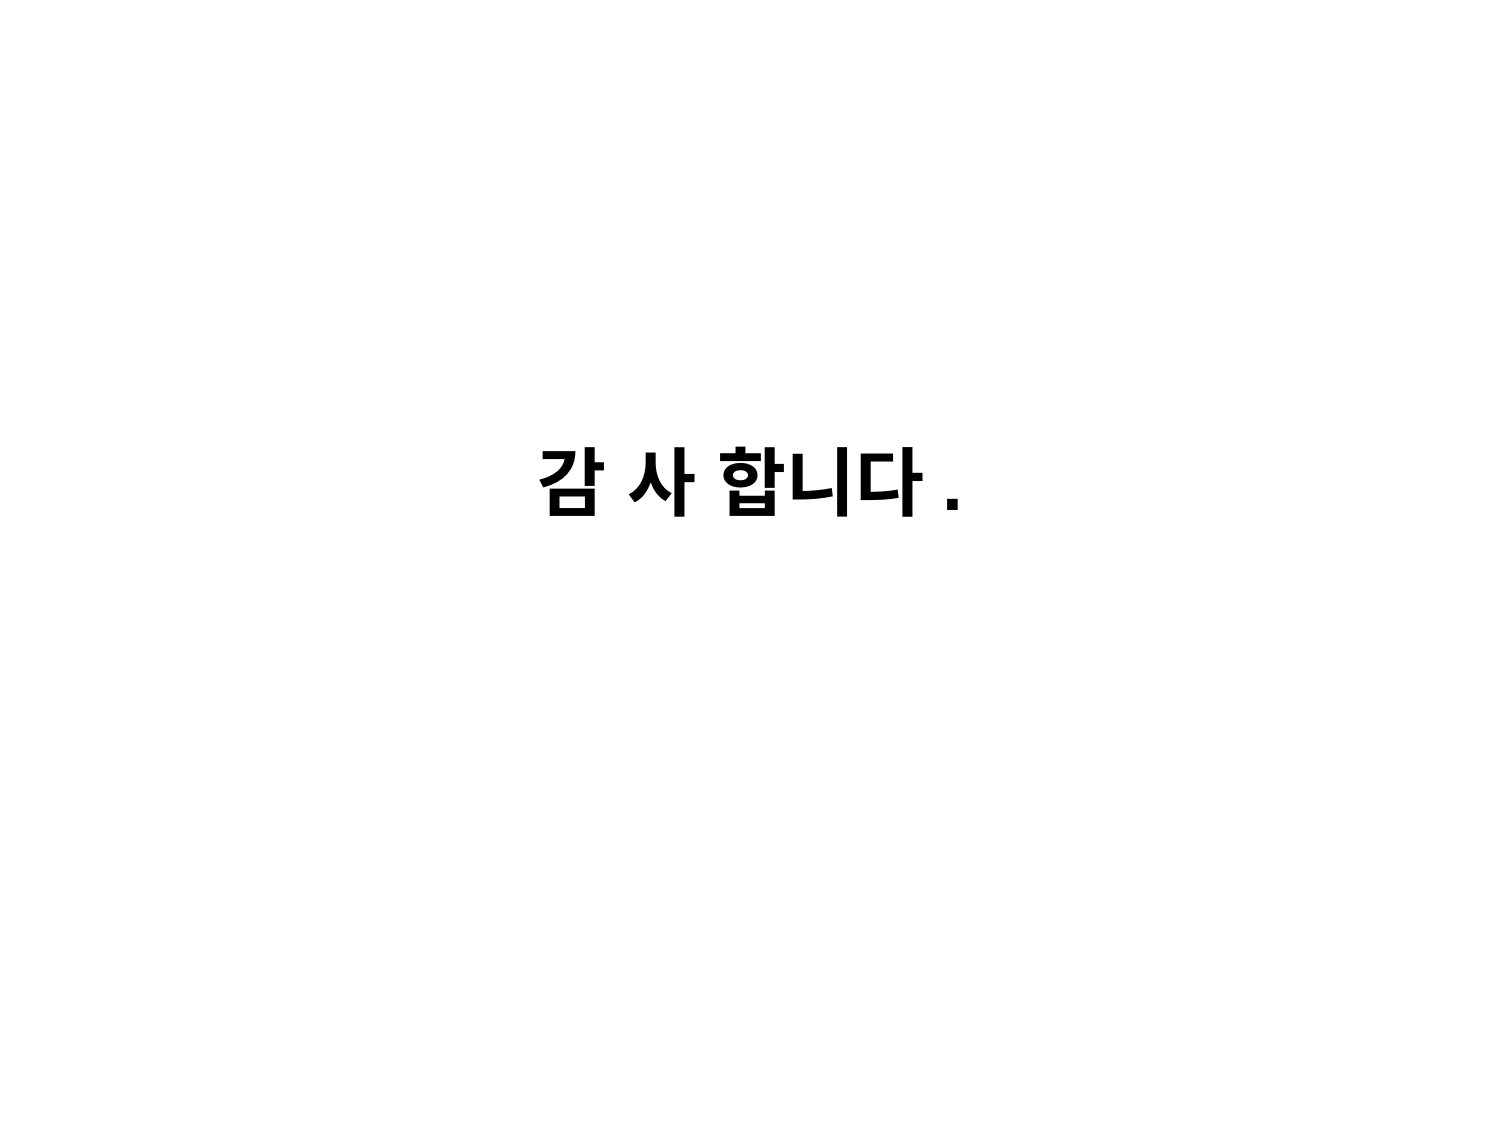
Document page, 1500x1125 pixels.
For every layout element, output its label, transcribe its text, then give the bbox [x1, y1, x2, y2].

title 감 사 합니다. [108, 380, 1394, 591]
